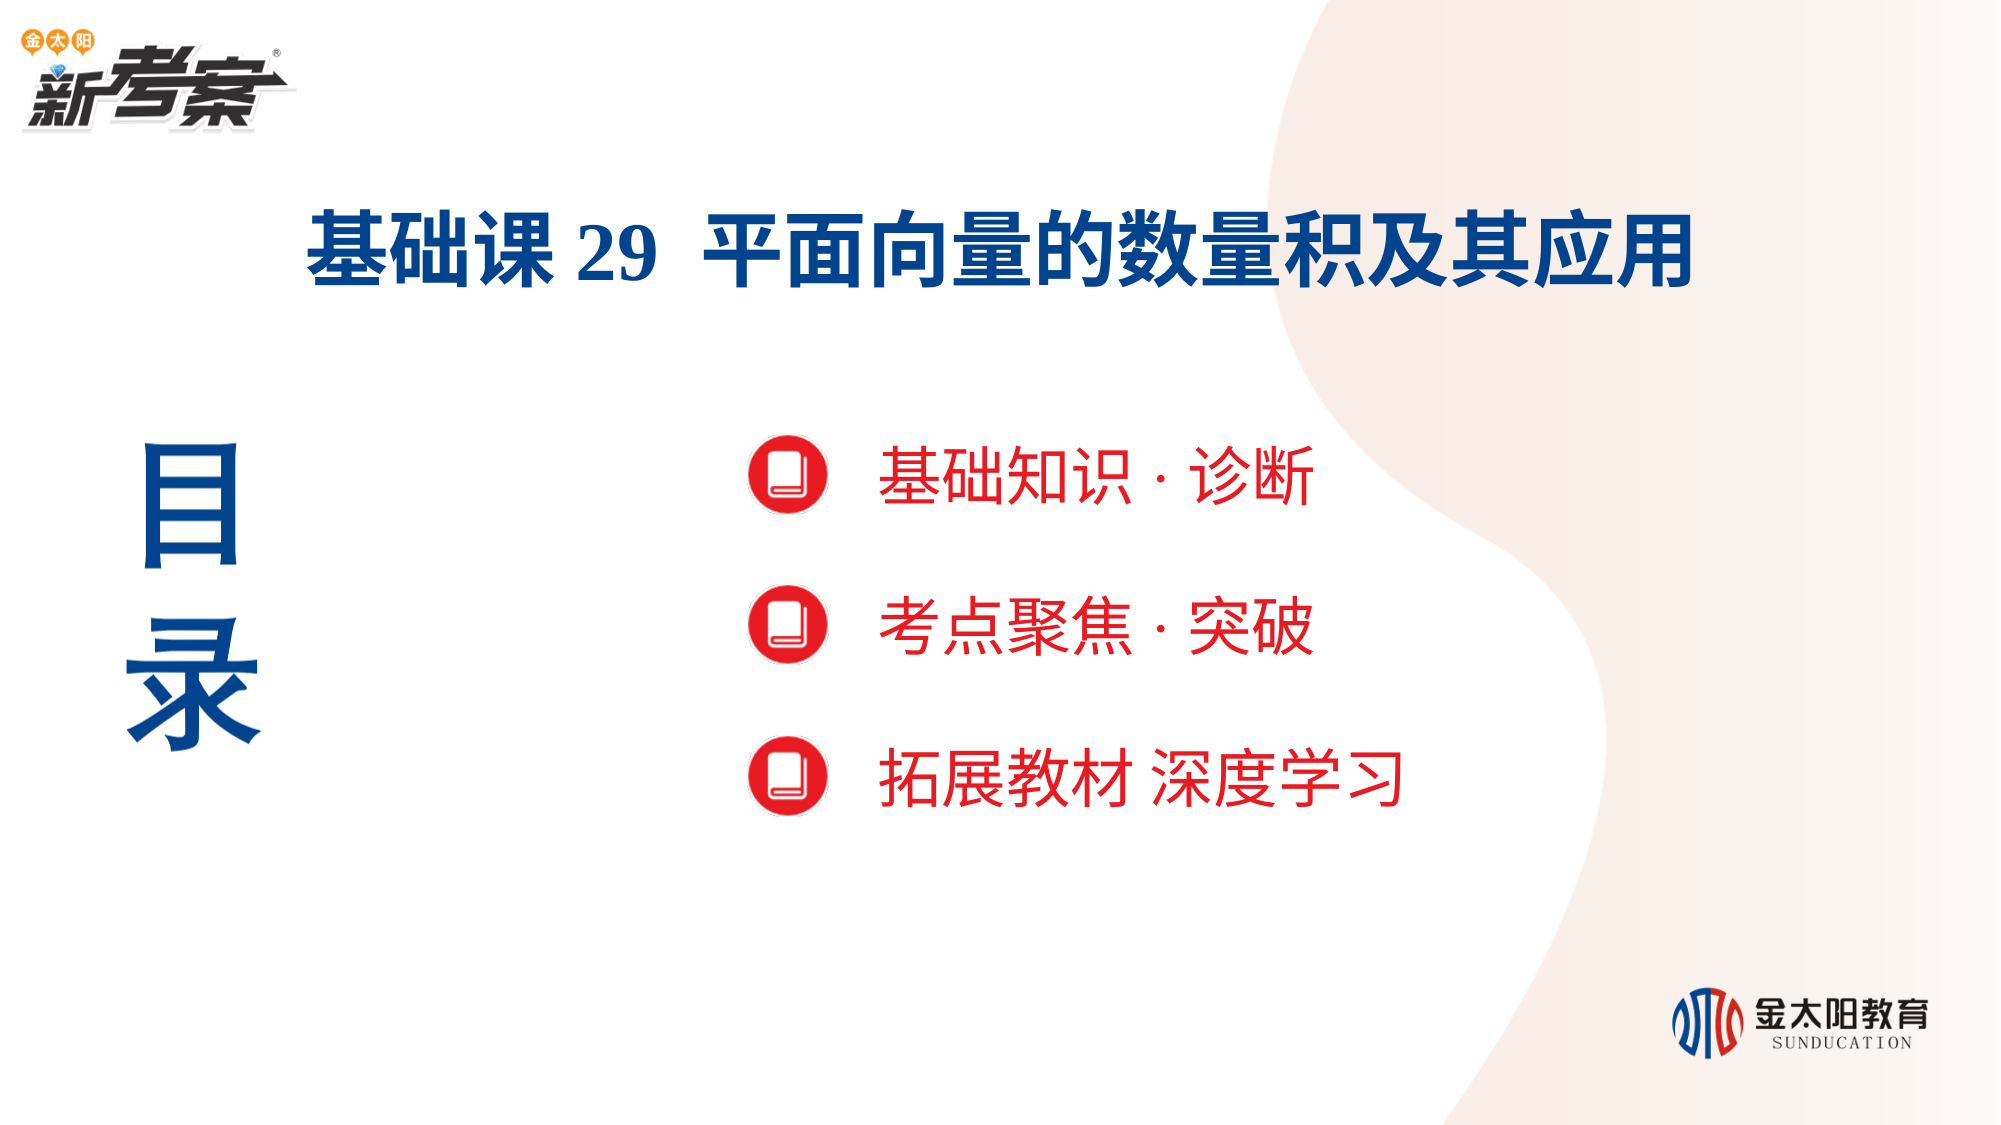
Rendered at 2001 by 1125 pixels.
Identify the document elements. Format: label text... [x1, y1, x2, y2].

text_box 考点聚焦·突破 [853, 578, 1451, 671]
text_box 基础知识·诊断 [853, 428, 1451, 521]
picture [0, 0, 2000, 1125]
text_box 拓展教材 深度学习 [853, 730, 1451, 822]
text_box 基础课29 平面向量的数量积及其应用 [101, 152, 1904, 342]
